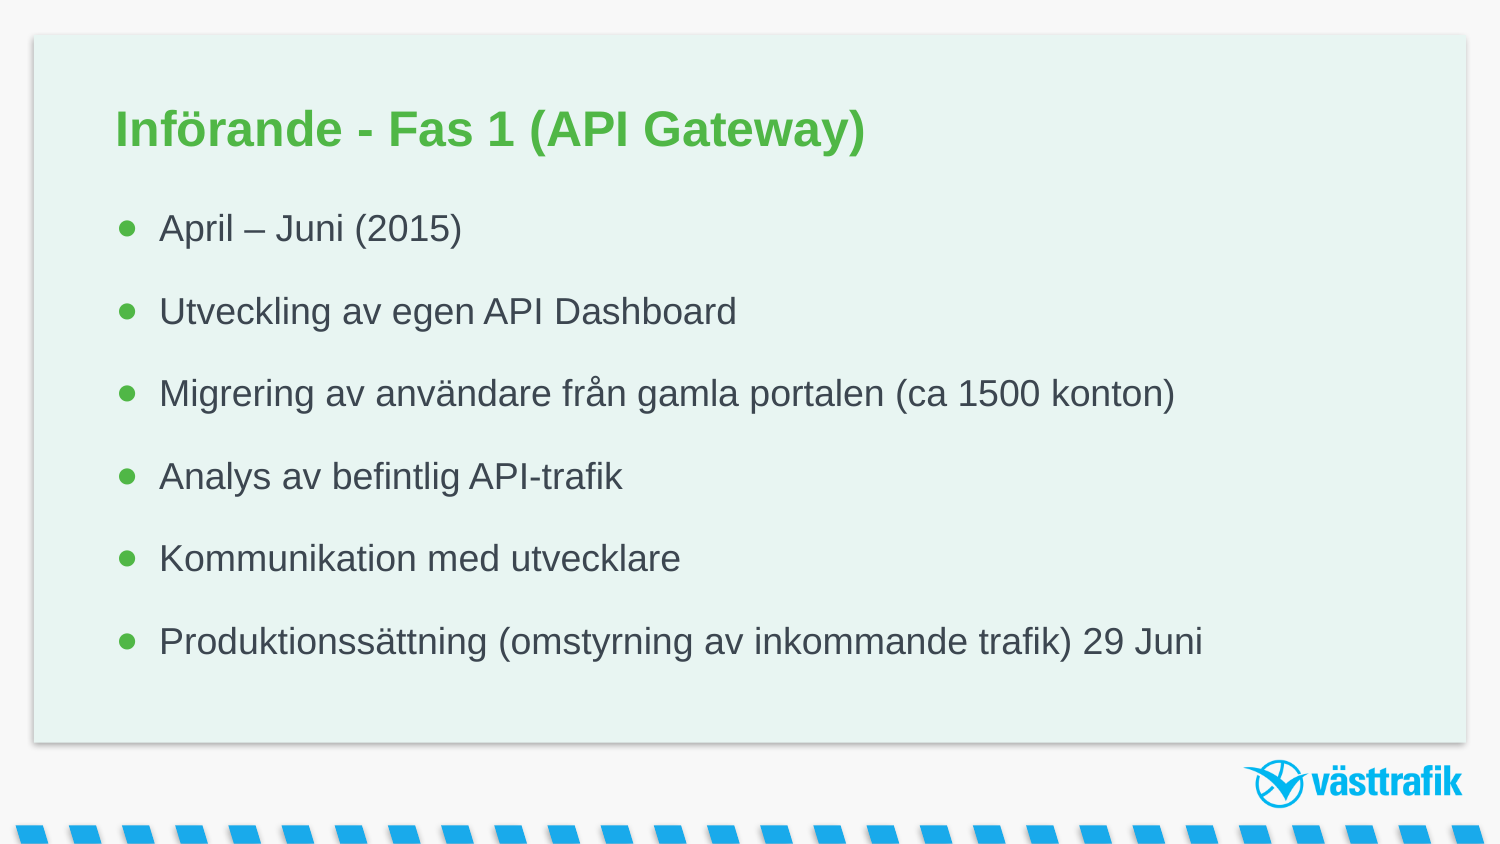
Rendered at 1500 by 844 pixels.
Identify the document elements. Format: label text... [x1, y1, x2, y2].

list April – Juni (2015) Utveckling av egen API Dashboard Migrering av användare från gamla portalen (ca 1500 konton) Analys av befintlig API-trafik Kommunikation med utvecklare Produktionssättning (omstyrning av inkommande trafik) 29 Juni [115, 196, 1388, 722]
title Införande - Fas 1 (API Gateway) [115, 96, 1381, 162]
picture [1243, 759, 1463, 809]
